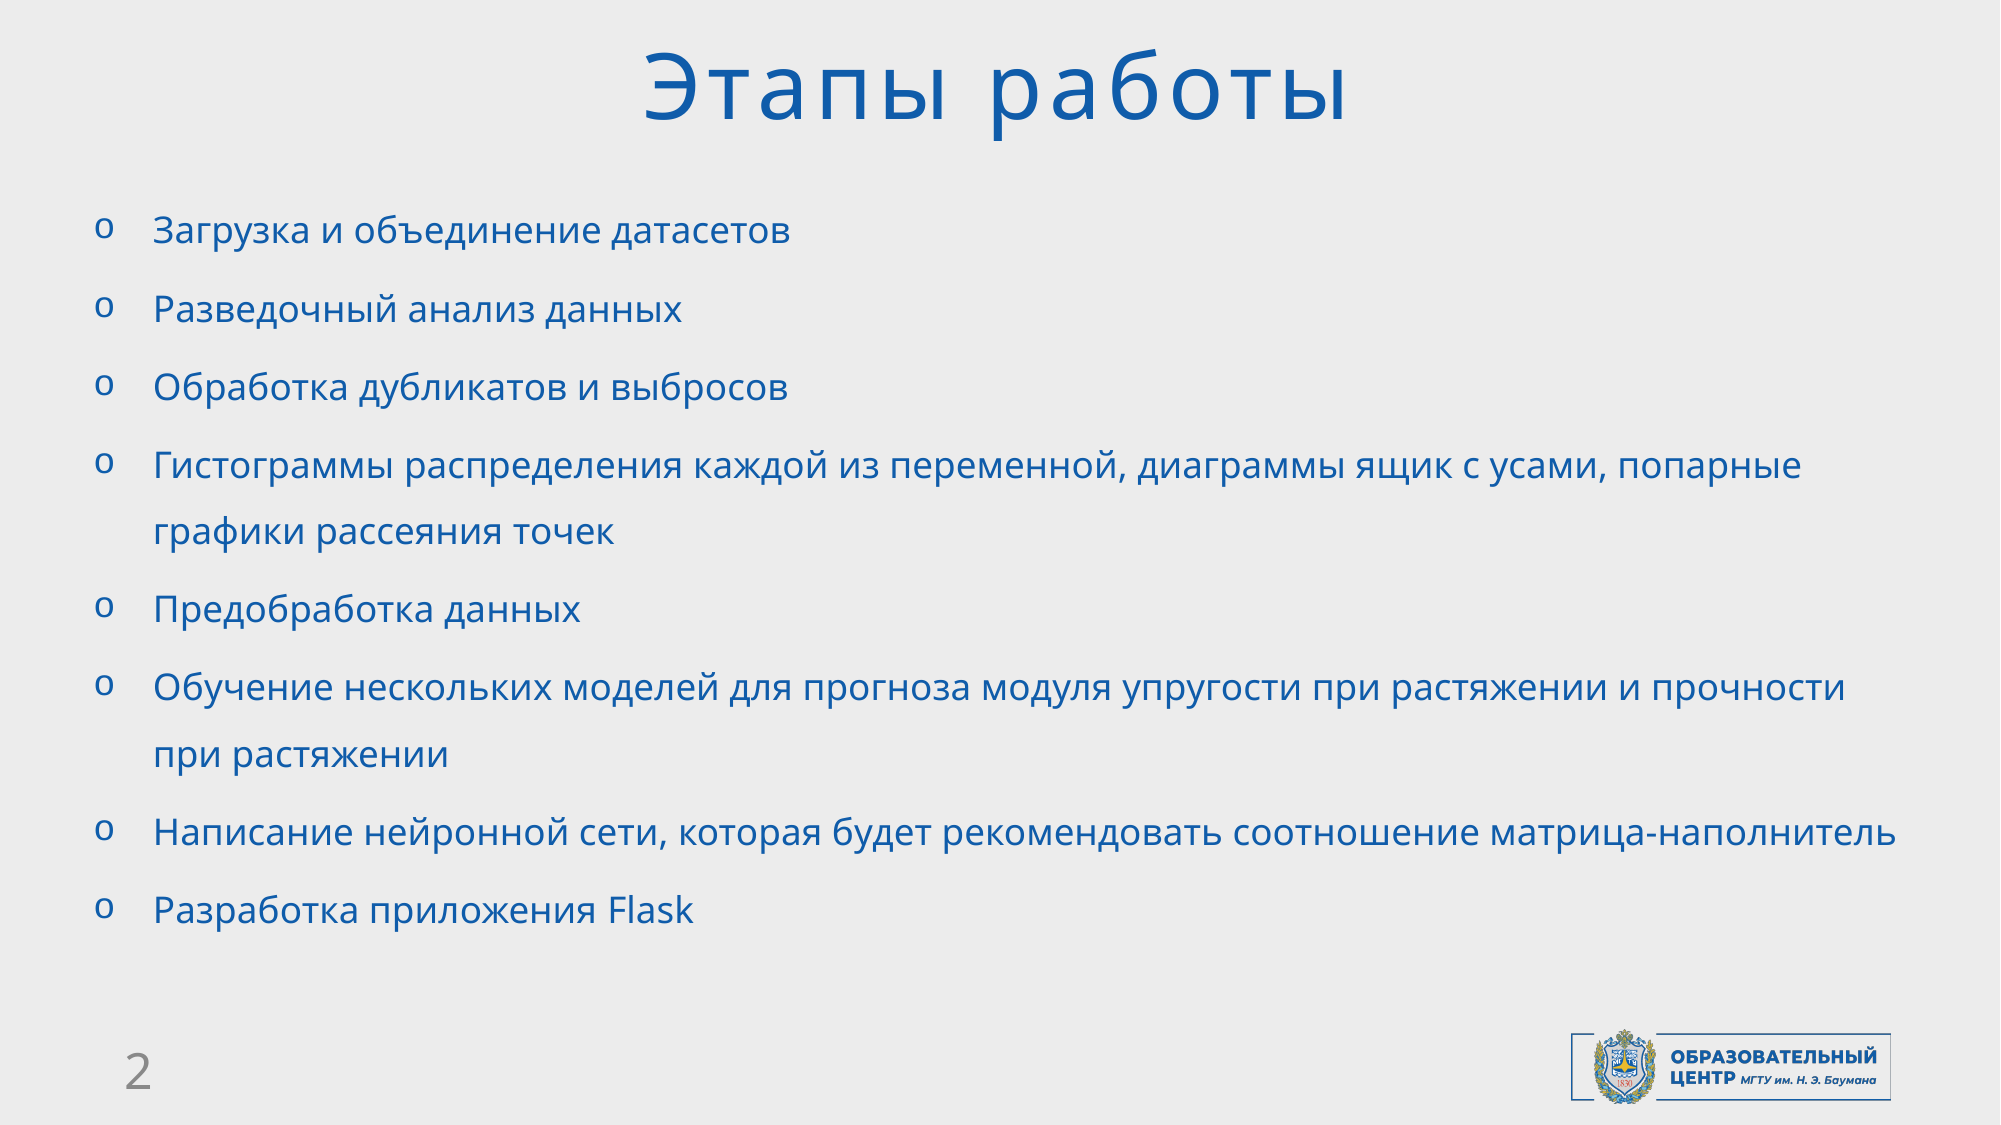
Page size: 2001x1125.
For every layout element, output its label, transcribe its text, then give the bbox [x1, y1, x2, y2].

picture [1571, 1029, 1891, 1104]
slide_number 2 [109, 1043, 248, 1104]
title Этапы работы [66, 21, 1929, 158]
list Загрузка и объединение датасетов Разведочный анализ данных Обработка дубликатов и выбросов Гистограммы распределения каждой из переменной, диаграммы ящик с усами, попарные графики рассеяния точек Предобработка данных Обучение нескольких моделей для прогноза модуля упругости при растяжении и прочности при растяжении Написание нейронной сети, которая будет рекомендовать соотношение матрица-наполнитель Разработка приложения Flask [66, 177, 1929, 1014]
